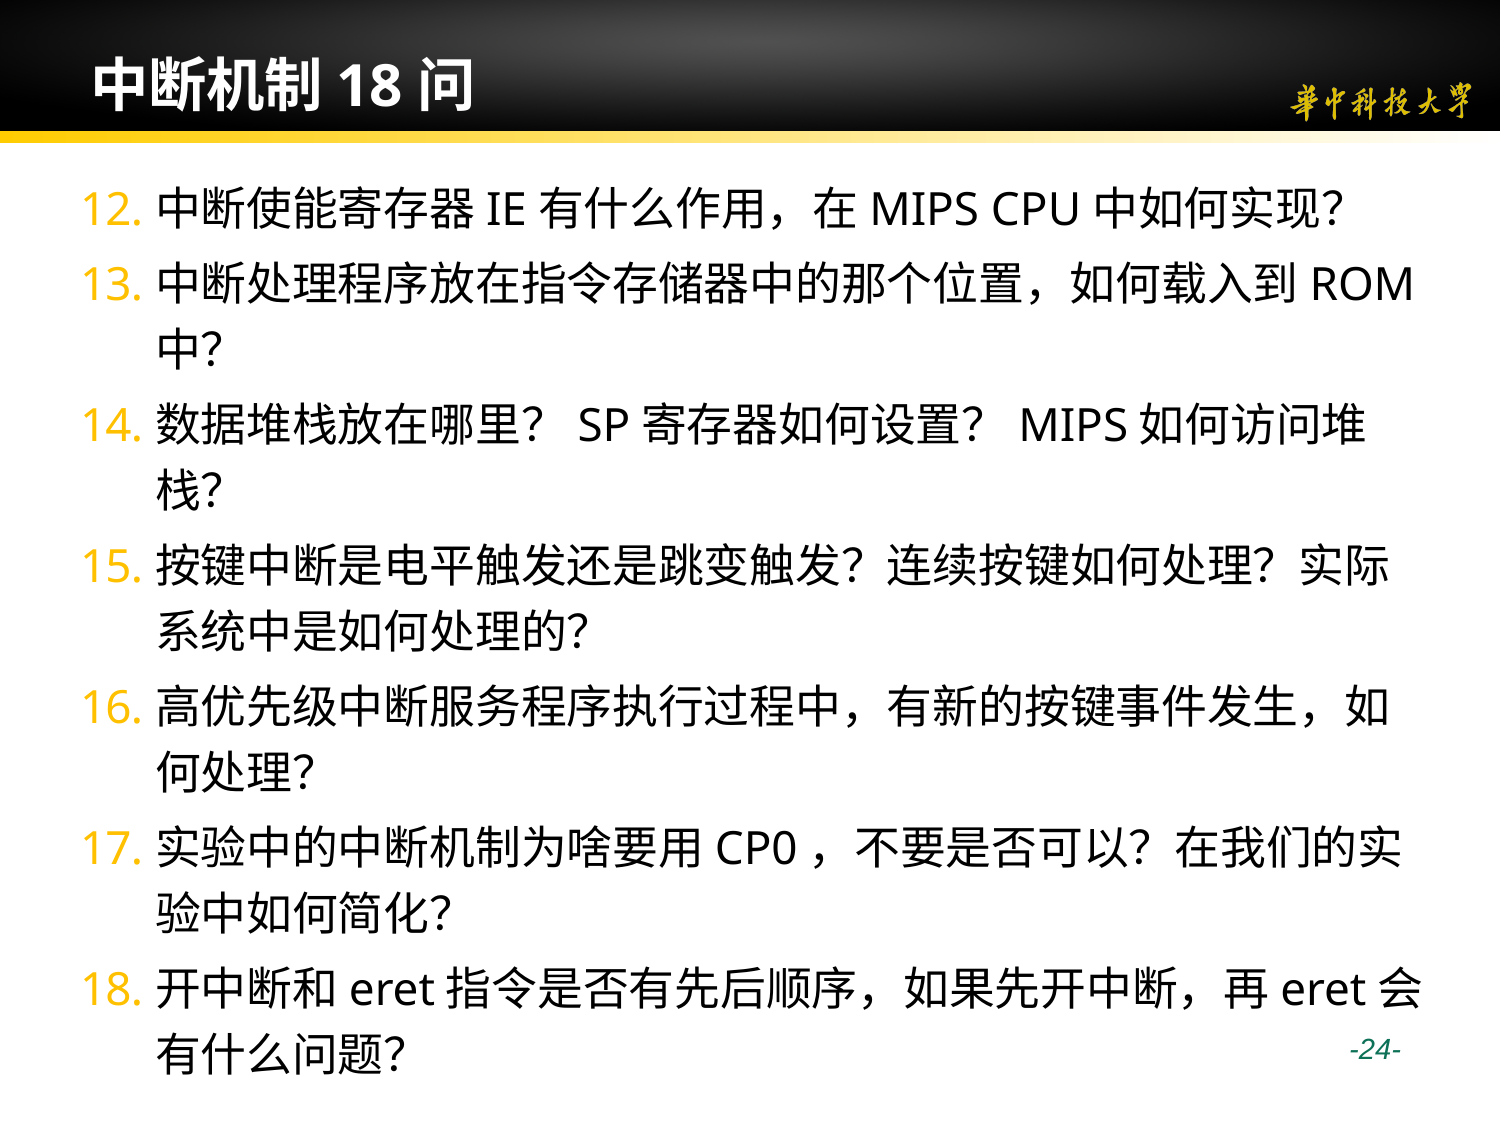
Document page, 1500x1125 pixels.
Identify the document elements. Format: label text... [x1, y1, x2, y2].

list 中断使能寄存器IE有什么作用，在MIPS CPU中如何实现？ 中断处理程序放在指令存储器中的那个位置，如何载入到ROM中？ 数据堆栈放在哪里？SP寄存器如何设置？MIPS如何访问堆栈？ 按键中断是电平触发还是跳变触发？连续按键如何处理？实际系统中是如何处理的？ 高优先级中断服务程序执行过程中，有新的按键事件发生，如何处理？ 实验中的中断机制为啥要用CP0，不要是否可以？在我们的实验中如何简化？ 开中断和eret指令是否有先后顺序，如果先开中断，再eret会有什么问题？ [64, 160, 1447, 1024]
title 中断机制18问 [75, 35, 1425, 131]
picture [0, 0, 1500, 131]
text_box [650, 131, 655, 143]
slide_number -24- [1257, 1023, 1425, 1102]
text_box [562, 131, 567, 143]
text_box [738, 131, 744, 143]
